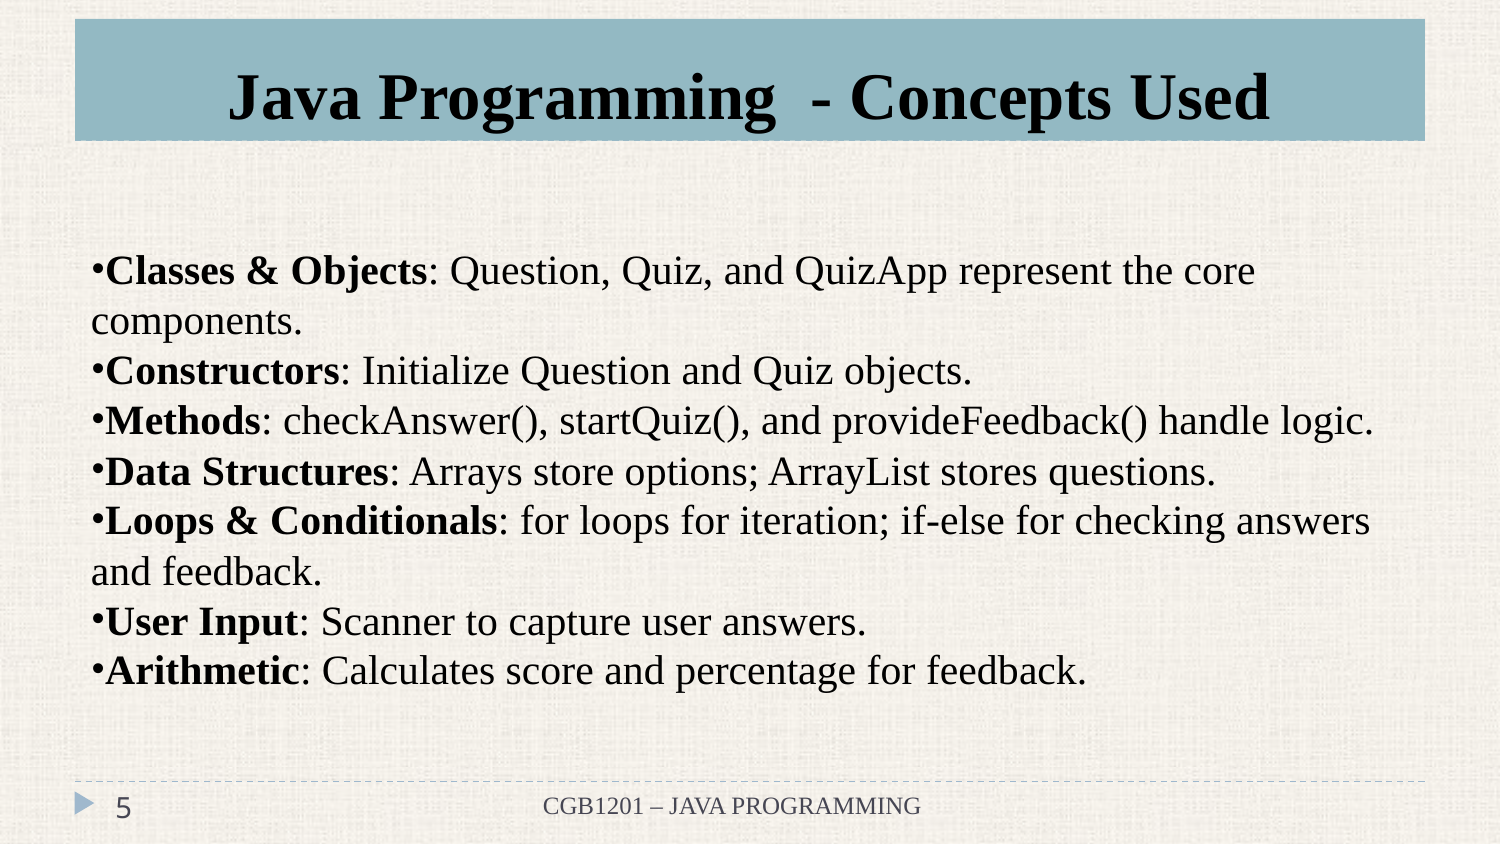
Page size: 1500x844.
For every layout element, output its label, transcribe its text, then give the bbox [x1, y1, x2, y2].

slide_number ‹#› [100, 782, 426, 827]
title Java Programming - Concepts Used [75, 18, 1425, 141]
footer CGB1201 – JAVA PROGRAMMING [287, 782, 950, 844]
list Classes & Objects: Question, Quiz, and QuizApp represent the core components. Constructors: Initialize Question and Quiz objects. Methods: checkAnswer(), startQuiz(), and provideFeedback() handle logic. Data Structures: Arrays store options; ArrayList stores questions. Loops & Conditionals: for loops for iteration; if-else for checking answers and feedback. User Input: Scanner to capture user answers. Arithmetic: Calculates score and percentage for feedback. [75, 223, 1425, 713]
